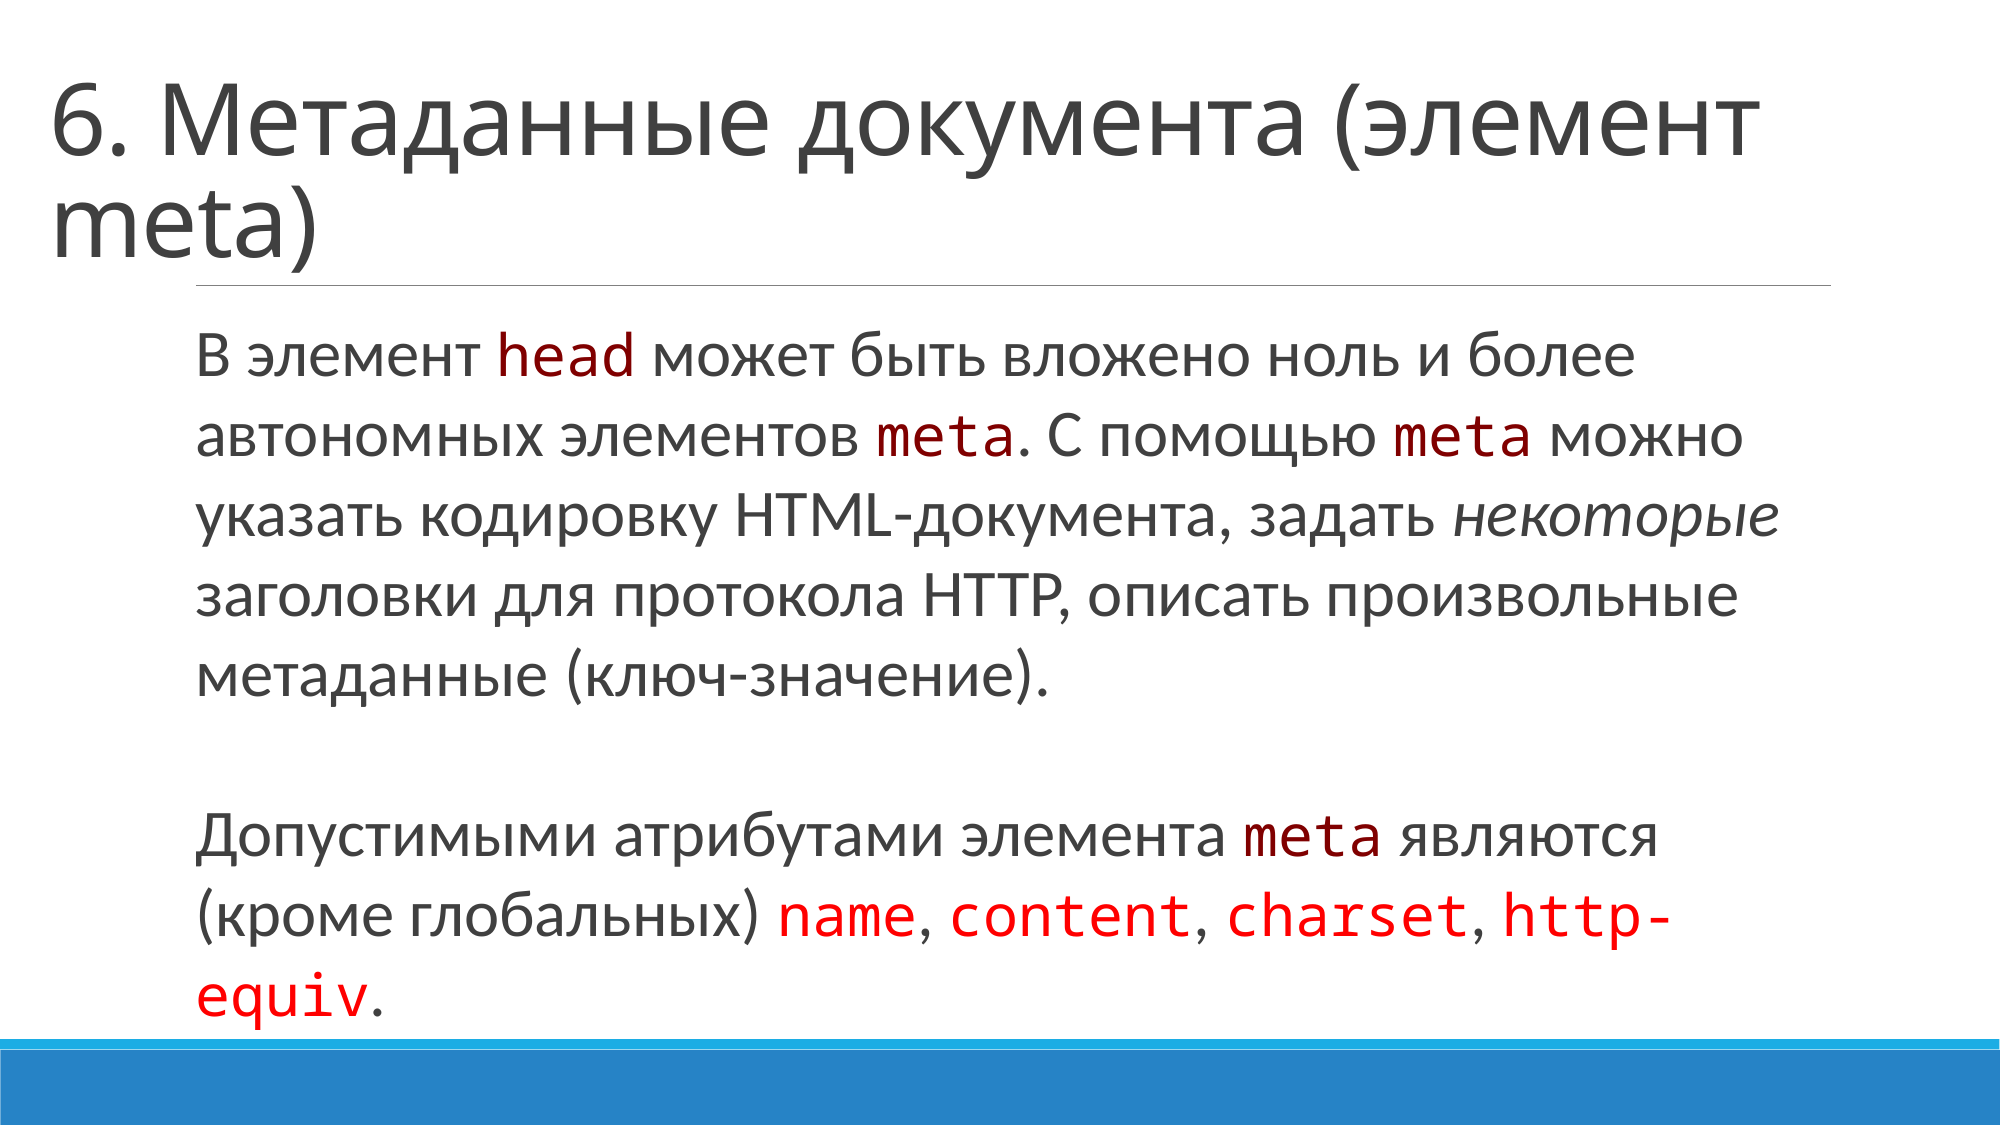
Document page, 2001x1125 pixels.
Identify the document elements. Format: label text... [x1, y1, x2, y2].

list В элемент head может быть вложено ноль и более автономных элементов meta. С помощью meta можно указать кодировку HTML-документа, задать некоторые заголовки для протокола HTTP, описать произвольные метаданные (ключ-значение). Допустимыми атрибутами элемента meta являются (кроме глобальных) name, content, charset, http-equiv. [180, 302, 1830, 990]
title 6. Метаданные документа (элемент meta) [34, 47, 1877, 285]
